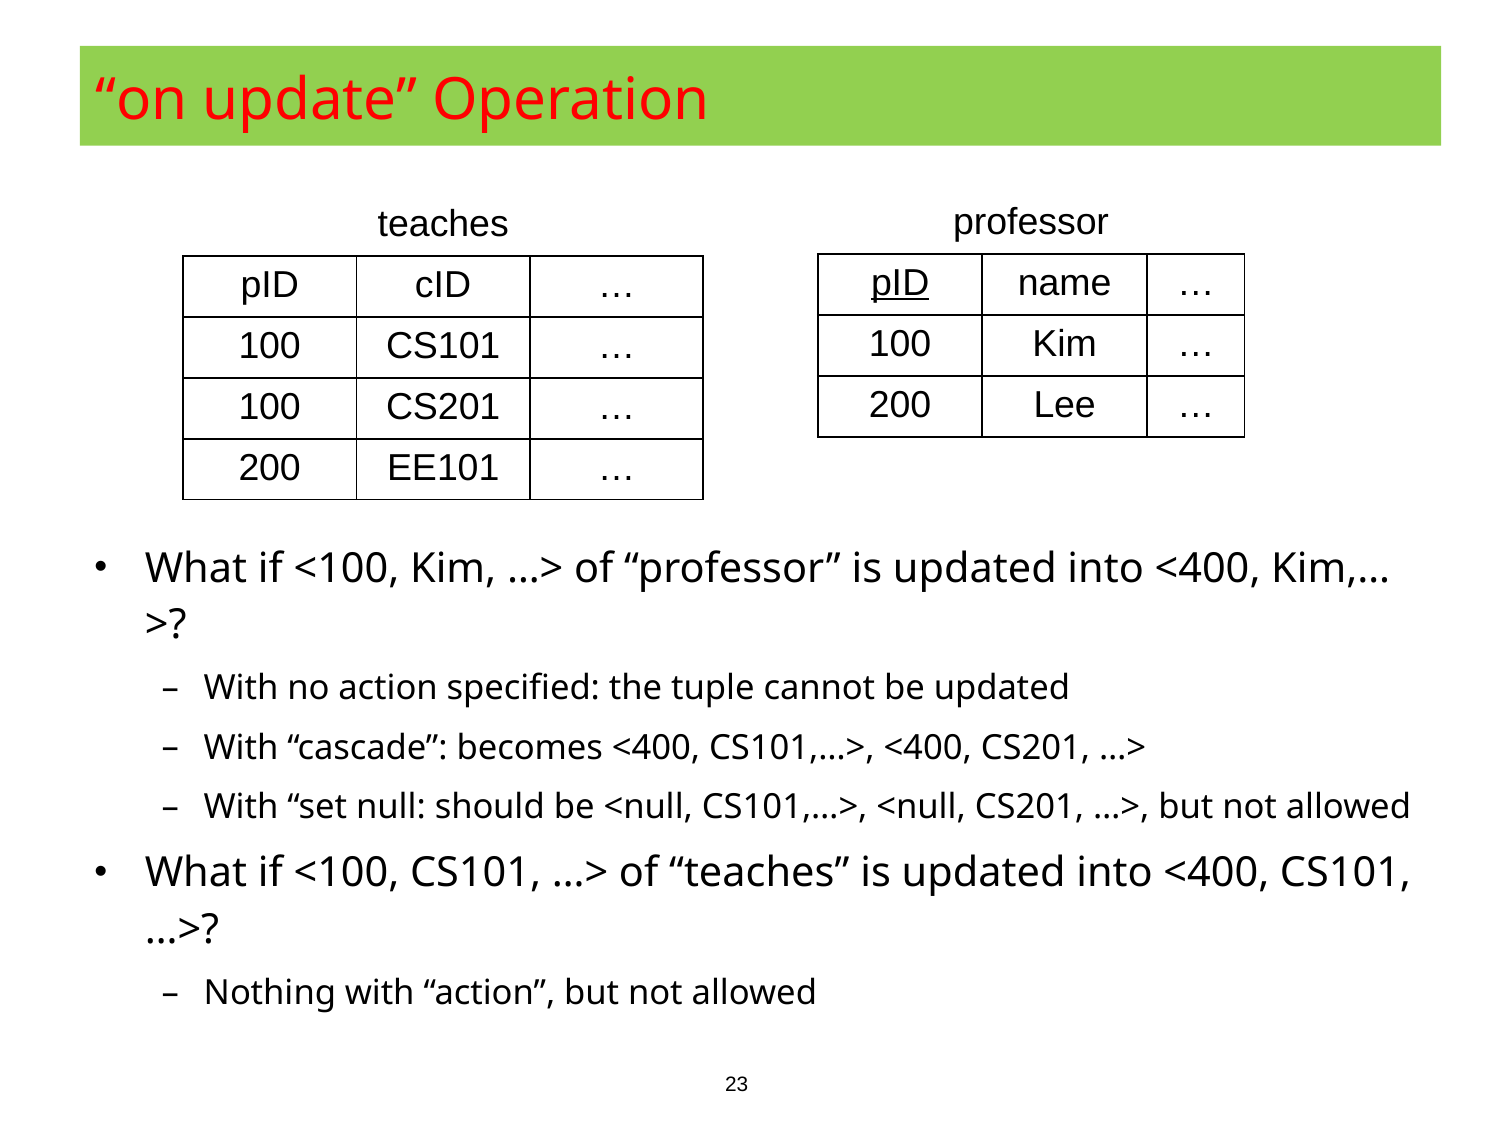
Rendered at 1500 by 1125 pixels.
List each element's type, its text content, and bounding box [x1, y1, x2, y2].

table_cell 100 [184, 318, 356, 377]
table_cell name [983, 255, 1146, 314]
table_cell … [531, 318, 702, 377]
table_cell CS201 [357, 379, 529, 438]
table_cell … [531, 257, 702, 316]
table_cell Kim [983, 316, 1146, 375]
table_cell 100 [184, 379, 356, 438]
table_cell pID [184, 257, 356, 316]
table_cell CS101 [357, 318, 529, 377]
table_cell 100 [819, 316, 981, 375]
table_header professor [818, 193, 1245, 253]
table_cell pID [819, 255, 981, 314]
table_cell … [531, 440, 702, 499]
table_cell 200 [184, 440, 356, 499]
table_header teaches [183, 195, 703, 255]
table_cell cID [357, 257, 529, 316]
table_cell … [1148, 255, 1244, 314]
table_cell … [1148, 316, 1244, 375]
table_cell Lee [983, 377, 1146, 436]
list What if <100, Kim, …> of “professor” is updated into <400, Kim,…>? With no action specified: the tuple cannot be updated With “cascade”: becomes <400, CS101,…>, <400, CS201, …> With “set null: should be <null, CS101,…>, <null, CS201, …>, but not allowed What if <100, CS101, …> of “teaches” is updated into <400, CS101,…>? Nothing with “action”, but not allowed [79, 530, 1442, 1036]
table_cell 200 [819, 377, 981, 436]
title “on update” Operation [79, 45, 1442, 147]
table_cell … [1148, 377, 1244, 436]
table_cell … [531, 379, 702, 438]
table_cell EE101 [357, 440, 529, 499]
